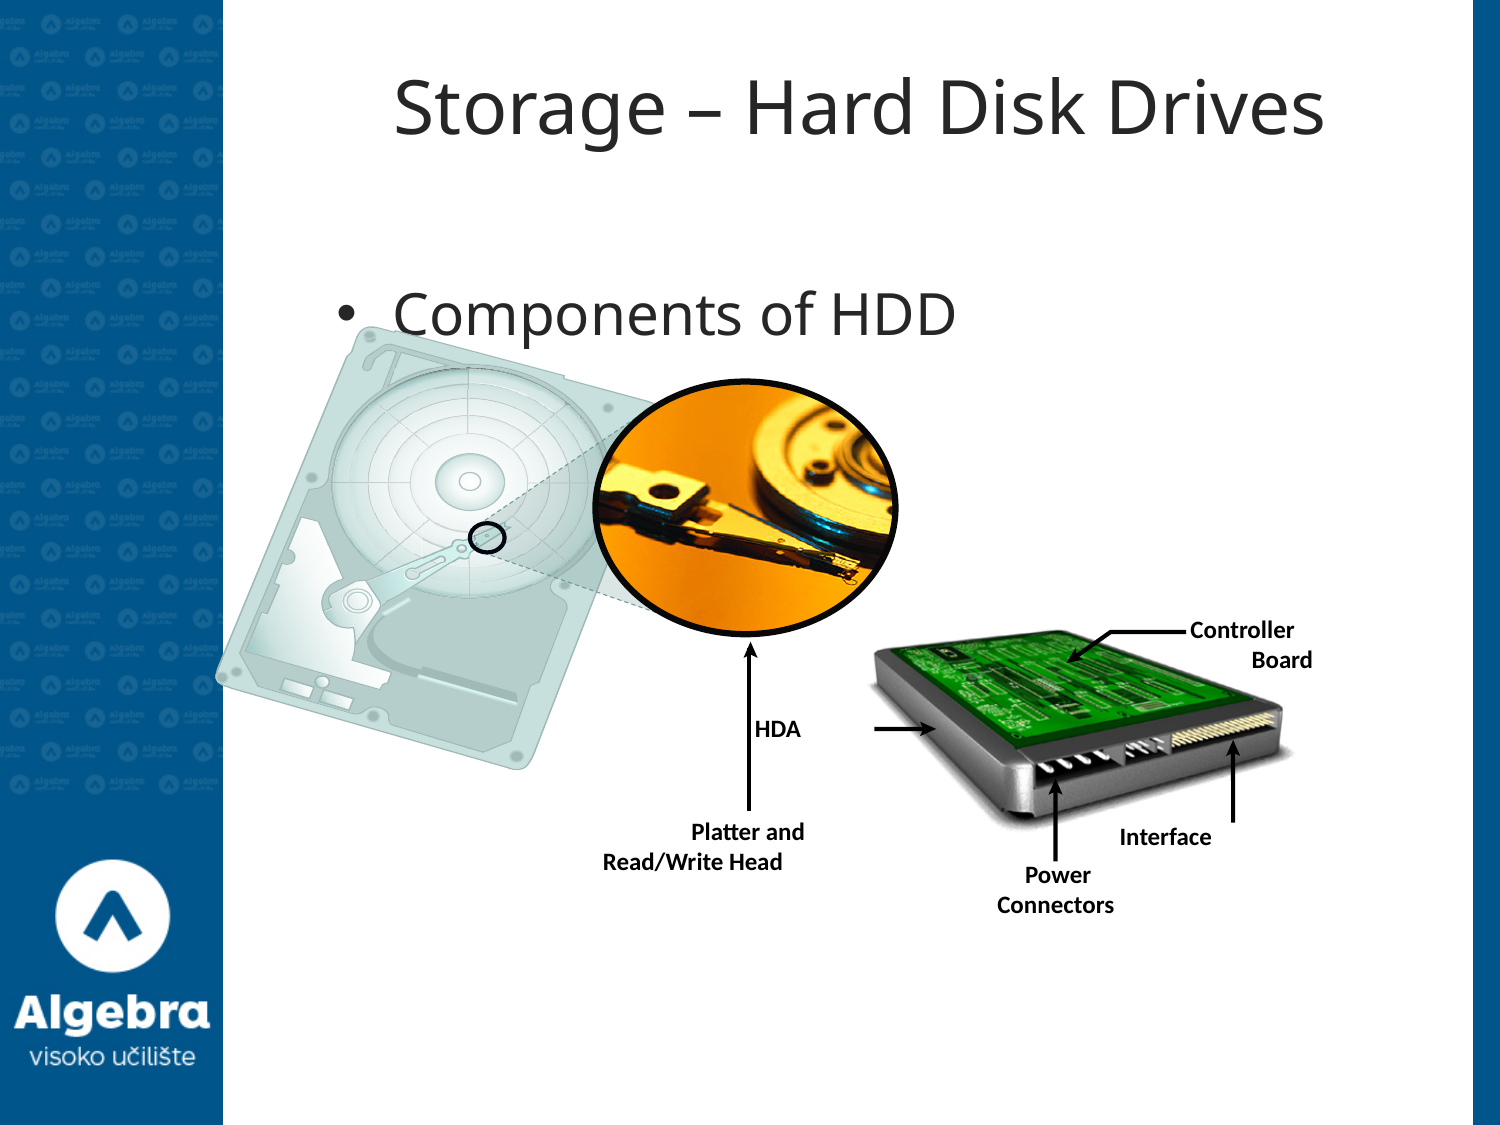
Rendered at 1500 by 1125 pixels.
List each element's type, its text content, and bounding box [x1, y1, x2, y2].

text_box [213, 324, 1376, 919]
picture [1473, 0, 1500, 1125]
picture [0, 0, 223, 1125]
list Components of HDD [321, 269, 1400, 1043]
title Storage – Hard Disk Drives [321, 52, 1400, 228]
